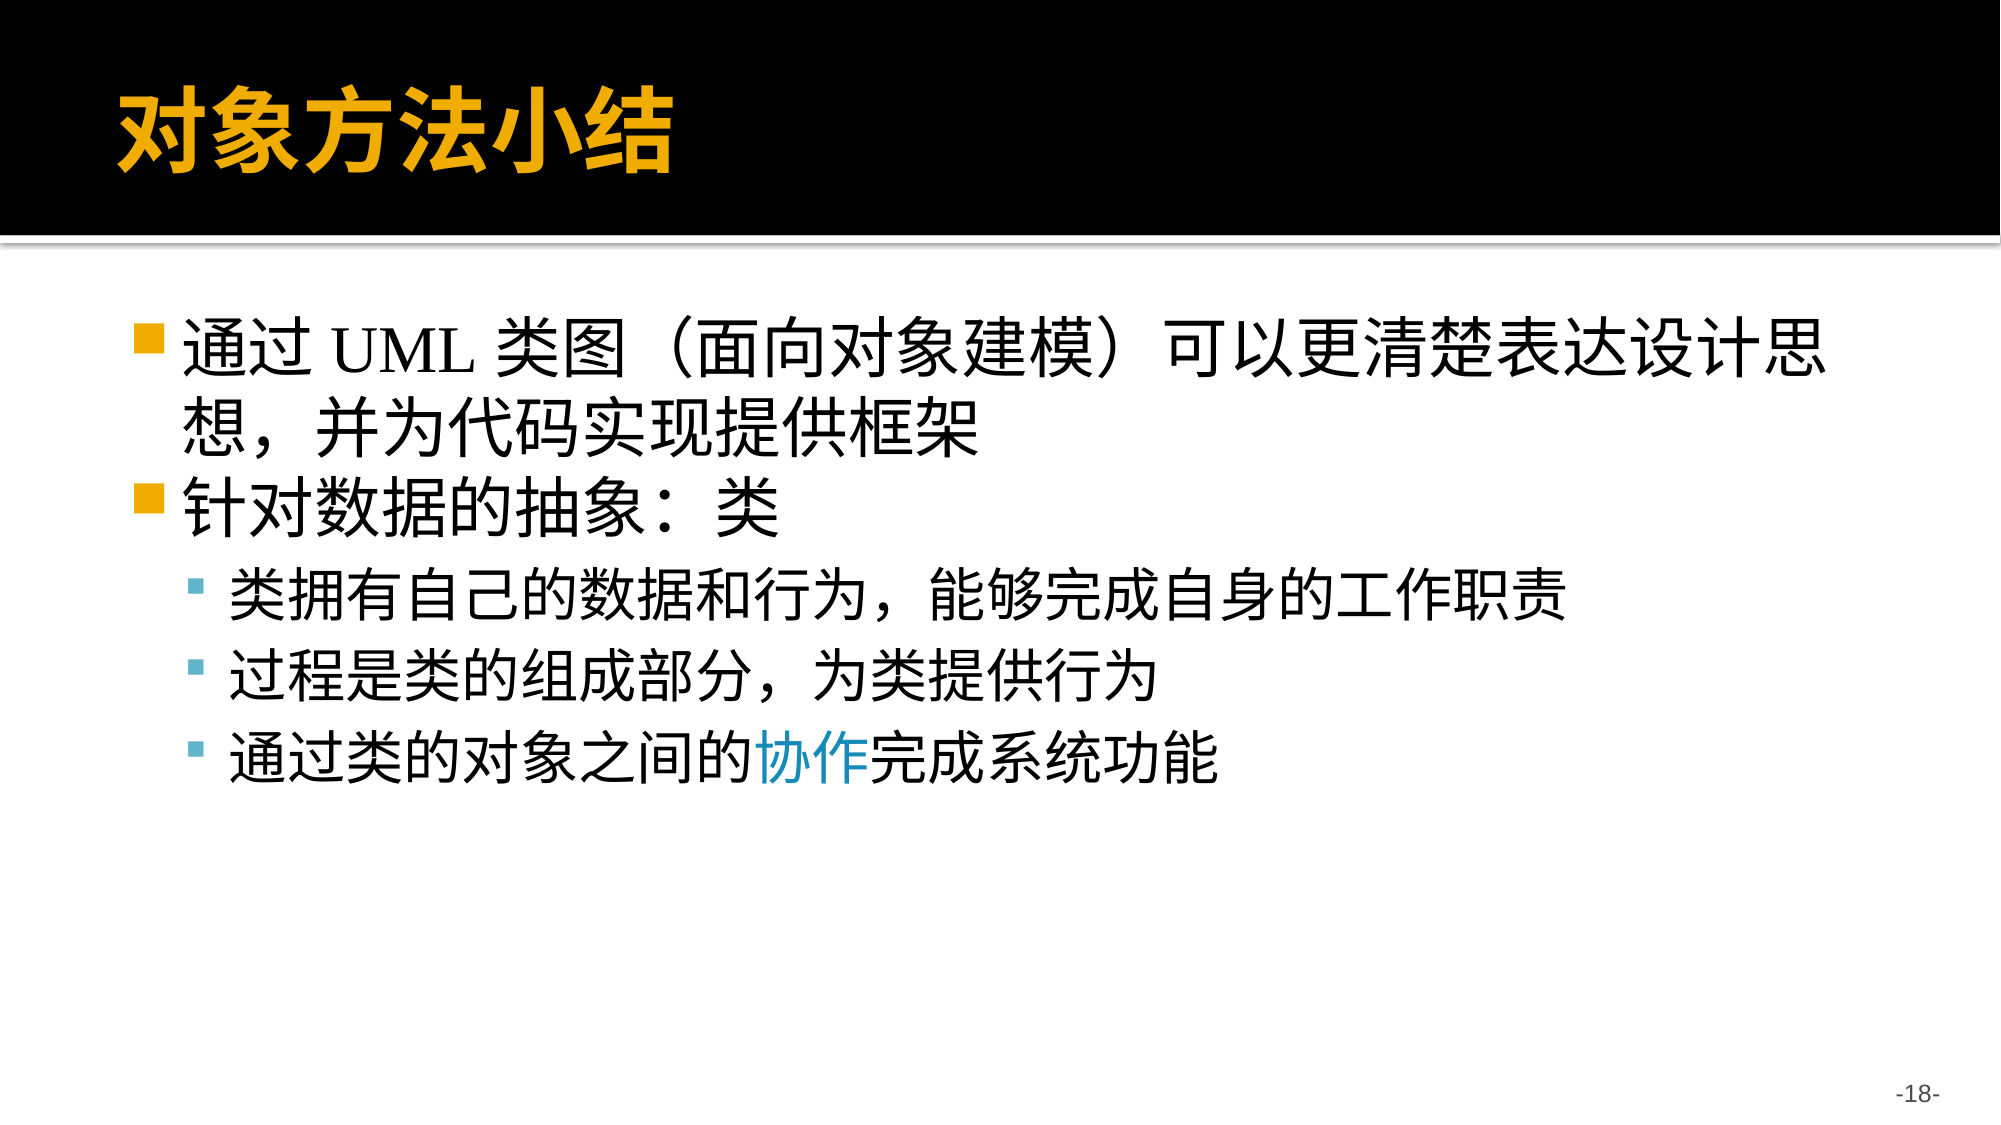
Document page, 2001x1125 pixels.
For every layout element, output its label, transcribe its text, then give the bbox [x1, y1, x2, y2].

list 通过UML类图（面向对象建模）可以更清楚表达设计思想，并为代码实现提供框架 针对数据的抽象：类 类拥有自己的数据和行为，能够完成自身的工作职责 过程是类的组成部分，为类提供行为 通过类的对象之间的协作完成系统功能 [99, 291, 1900, 1050]
slide_number -18- [1794, 1062, 1955, 1108]
title 对象方法小结 [99, 25, 1900, 231]
